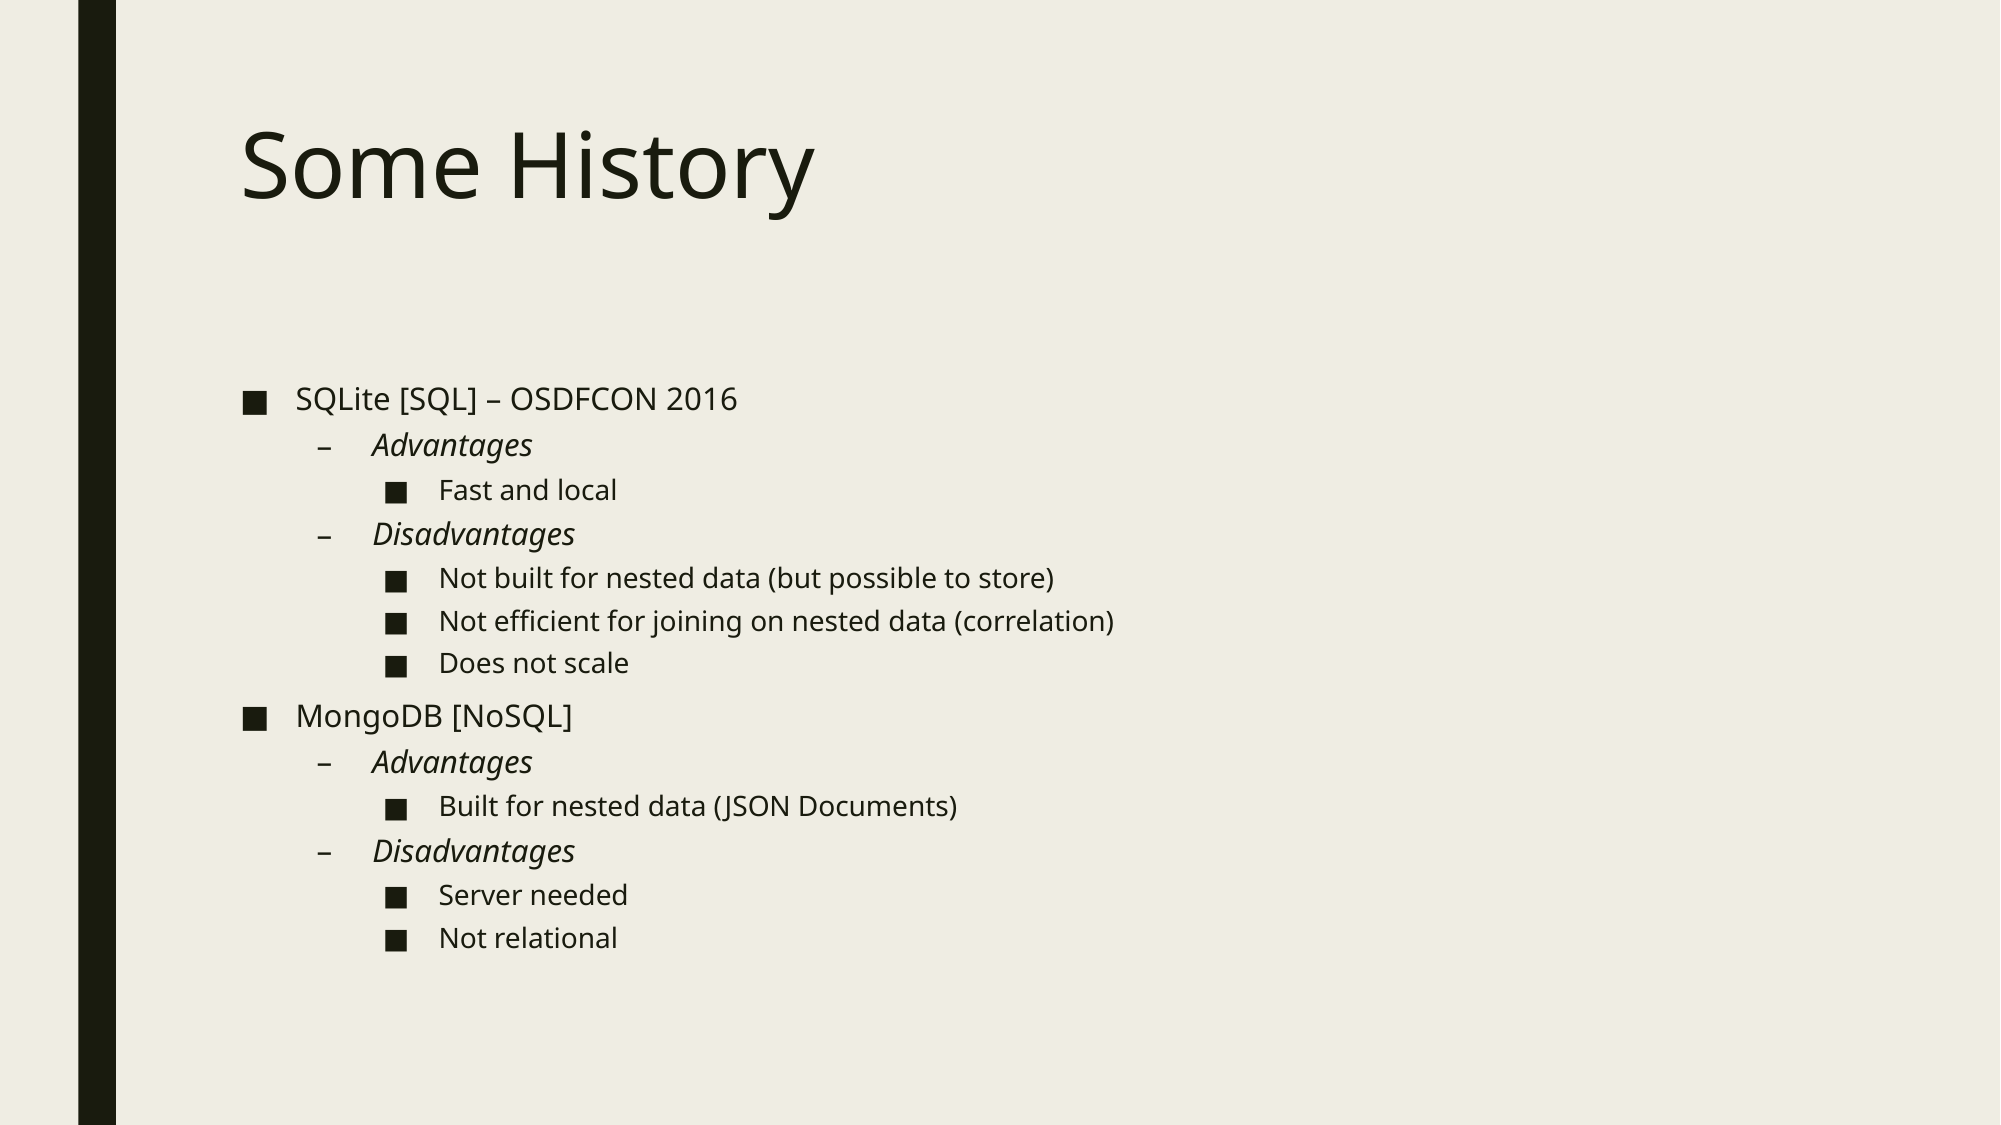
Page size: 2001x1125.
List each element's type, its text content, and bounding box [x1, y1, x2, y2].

list SQLite [SQL] – OSDFCON 2016 Advantages Fast and local Disadvantages Not built for nested data (but possible to store) Not efficient for joining on nested data (correlation) Does not scale MongoDB [NoSQL] Advantages Built for nested data (JSON Documents) Disadvantages Server needed Not relational [225, 375, 1800, 963]
title Some History [225, 112, 1800, 357]
